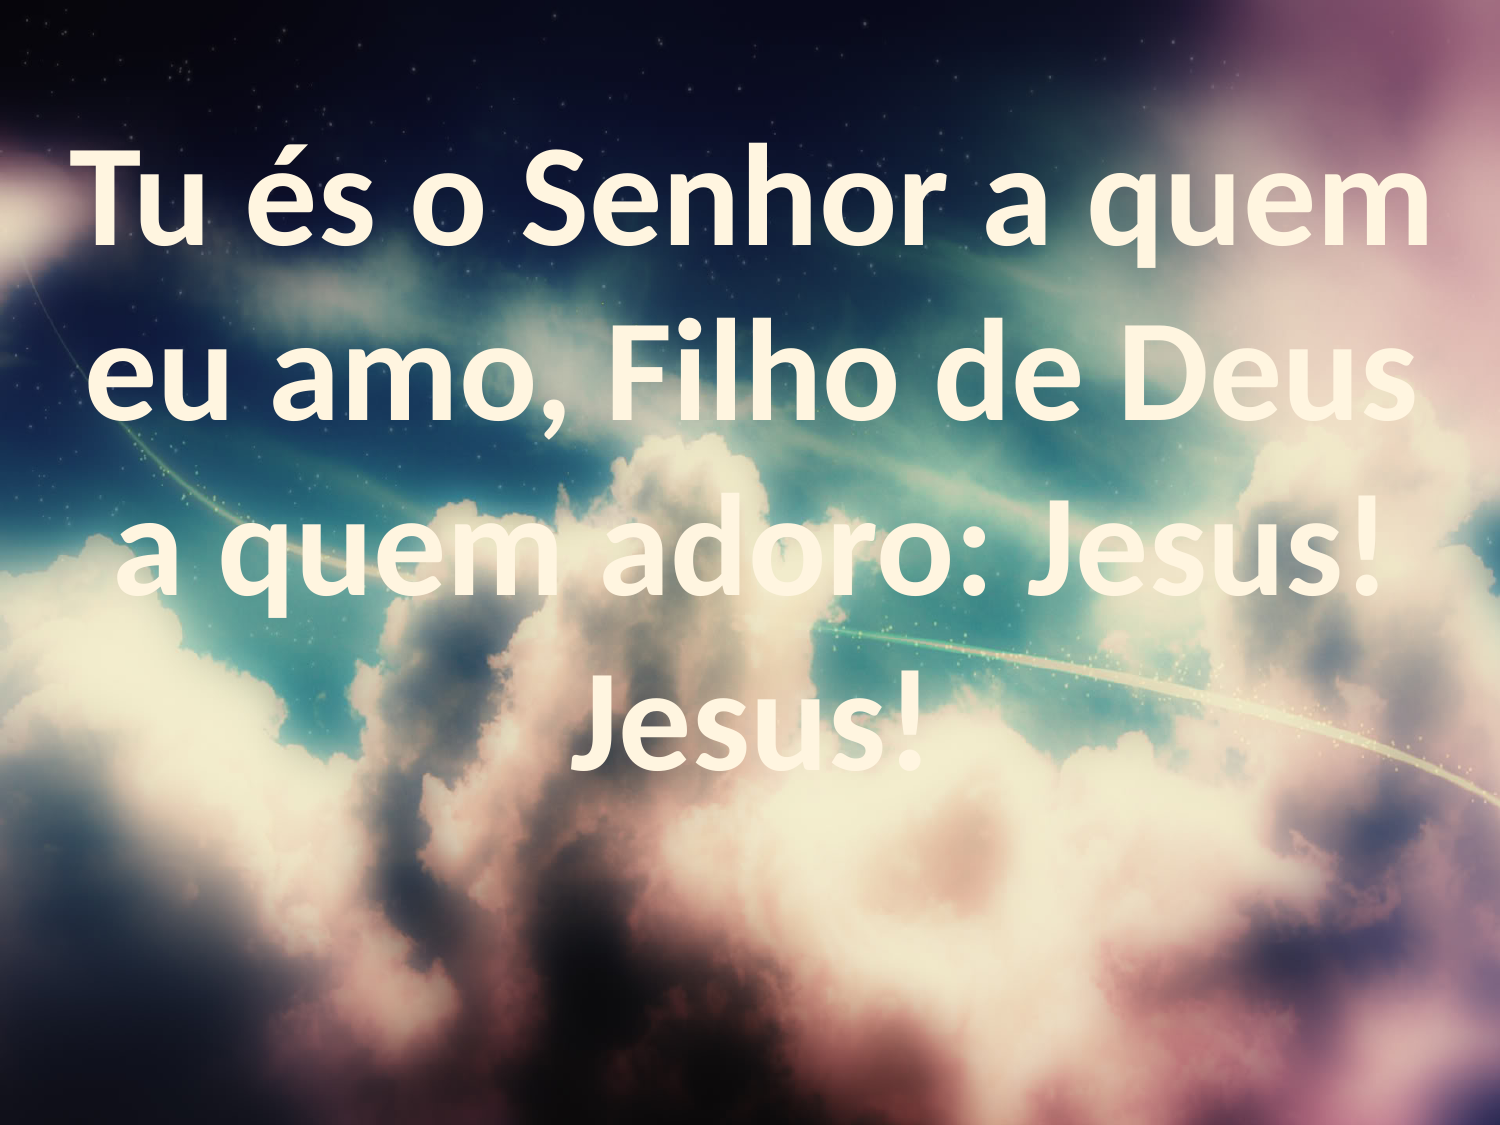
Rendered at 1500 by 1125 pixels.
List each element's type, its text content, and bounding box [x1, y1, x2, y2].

picture [0, 0, 1500, 1125]
text_box Tu és o Senhor a quem eu amo, Filho de Deus a quem adoro: Jesus! Jesus! [46, 92, 1459, 807]
